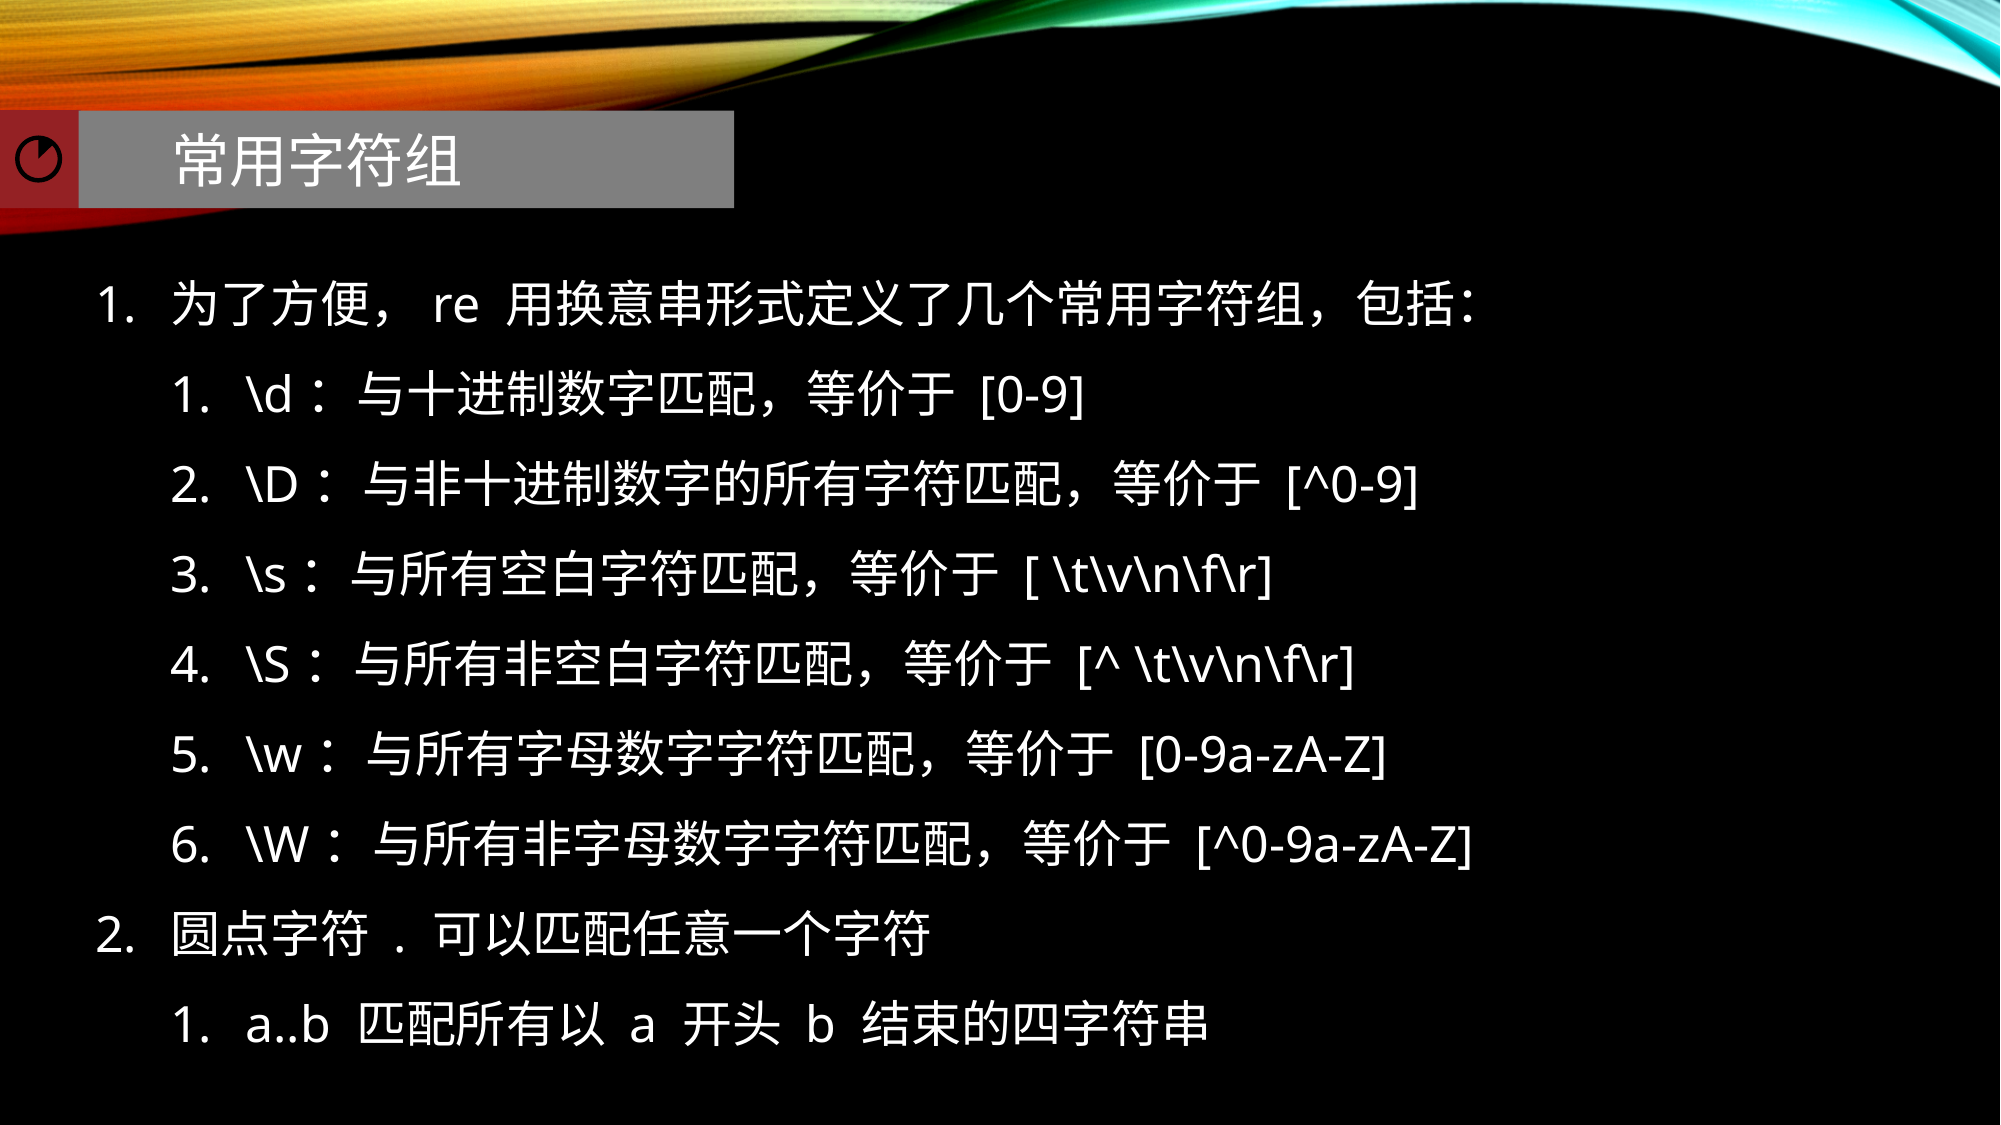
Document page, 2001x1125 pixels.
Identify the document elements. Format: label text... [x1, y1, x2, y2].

picture [0, 0, 2000, 237]
text_box 为了方便，re 用换意串形式定义了几个常用字符组，包括： \d：与十进制数字匹配，等价于 [0-9] \D：与非十进制数字的所有字符匹配，等价于 [^0-9] \s：与所有空白字符匹配，等价于 [ \t\v\n\f\r] \S：与所有非空白字符匹配，等价于 [^ \t\v\n\f\r] \w：与所有字母数字字符匹配，等价于 [0-9a-zA-Z] \W：与所有非字母数字字符匹配，等价于 [^0-9a-zA-Z] 圆点字符 . 可以匹配任意一个字符 a..b 匹配所有以 a 开头 b 结束的四字符串 [80, 234, 1917, 1125]
text_box [15, 135, 63, 183]
text_box [0, 109, 82, 209]
text_box [78, 110, 735, 209]
text_box 常用字符组 [156, 116, 816, 202]
